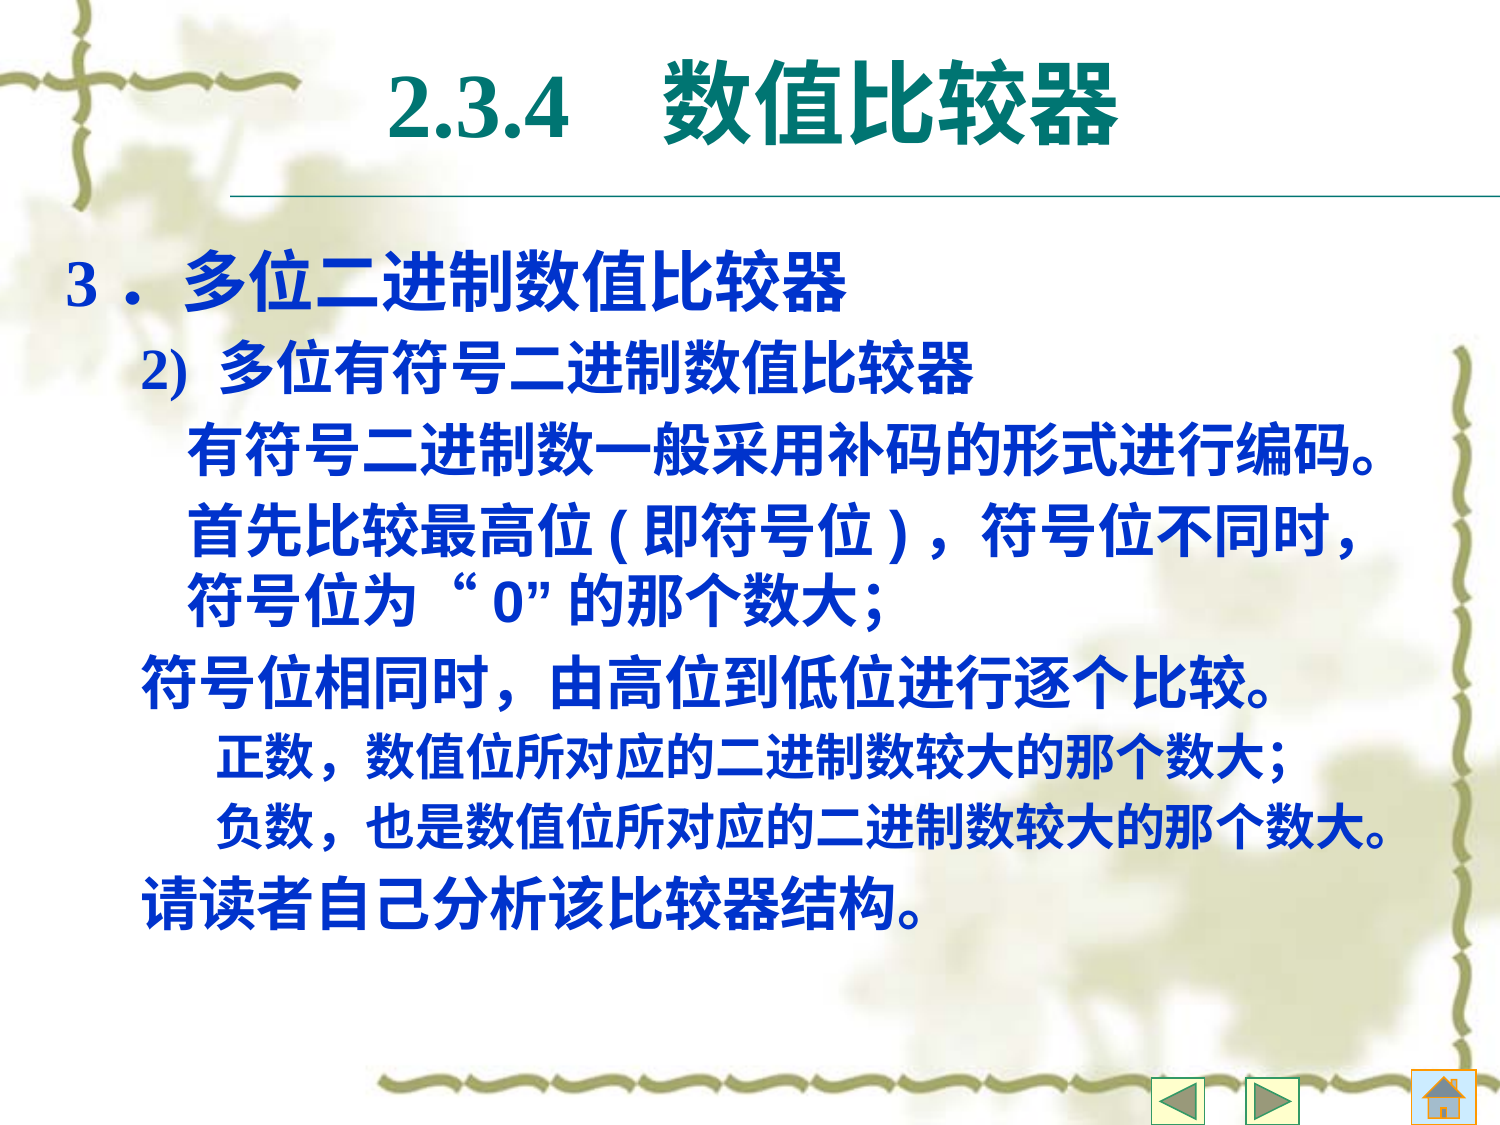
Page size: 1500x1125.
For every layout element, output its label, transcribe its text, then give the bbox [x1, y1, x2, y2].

title 2.3.4 数值比较器 [53, 7, 1455, 195]
picture [0, 0, 1500, 1125]
list 3．多位二进制数值比较器 2) 多位有符号二进制数值比较器 有符号二进制数一般采用补码的形式进行编码。 首先比较最高位(即符号位)，符号位不同时，符号位为“0”的那个数大； 符号位相同时，由高位到低位进行逐个比较。 正数，数值位所对应的二进制数较大的那个数大； 负数，也是数值位所对应的二进制数较大的那个数大。 请读者自己分析该比较器结构。 [50, 231, 1451, 1059]
